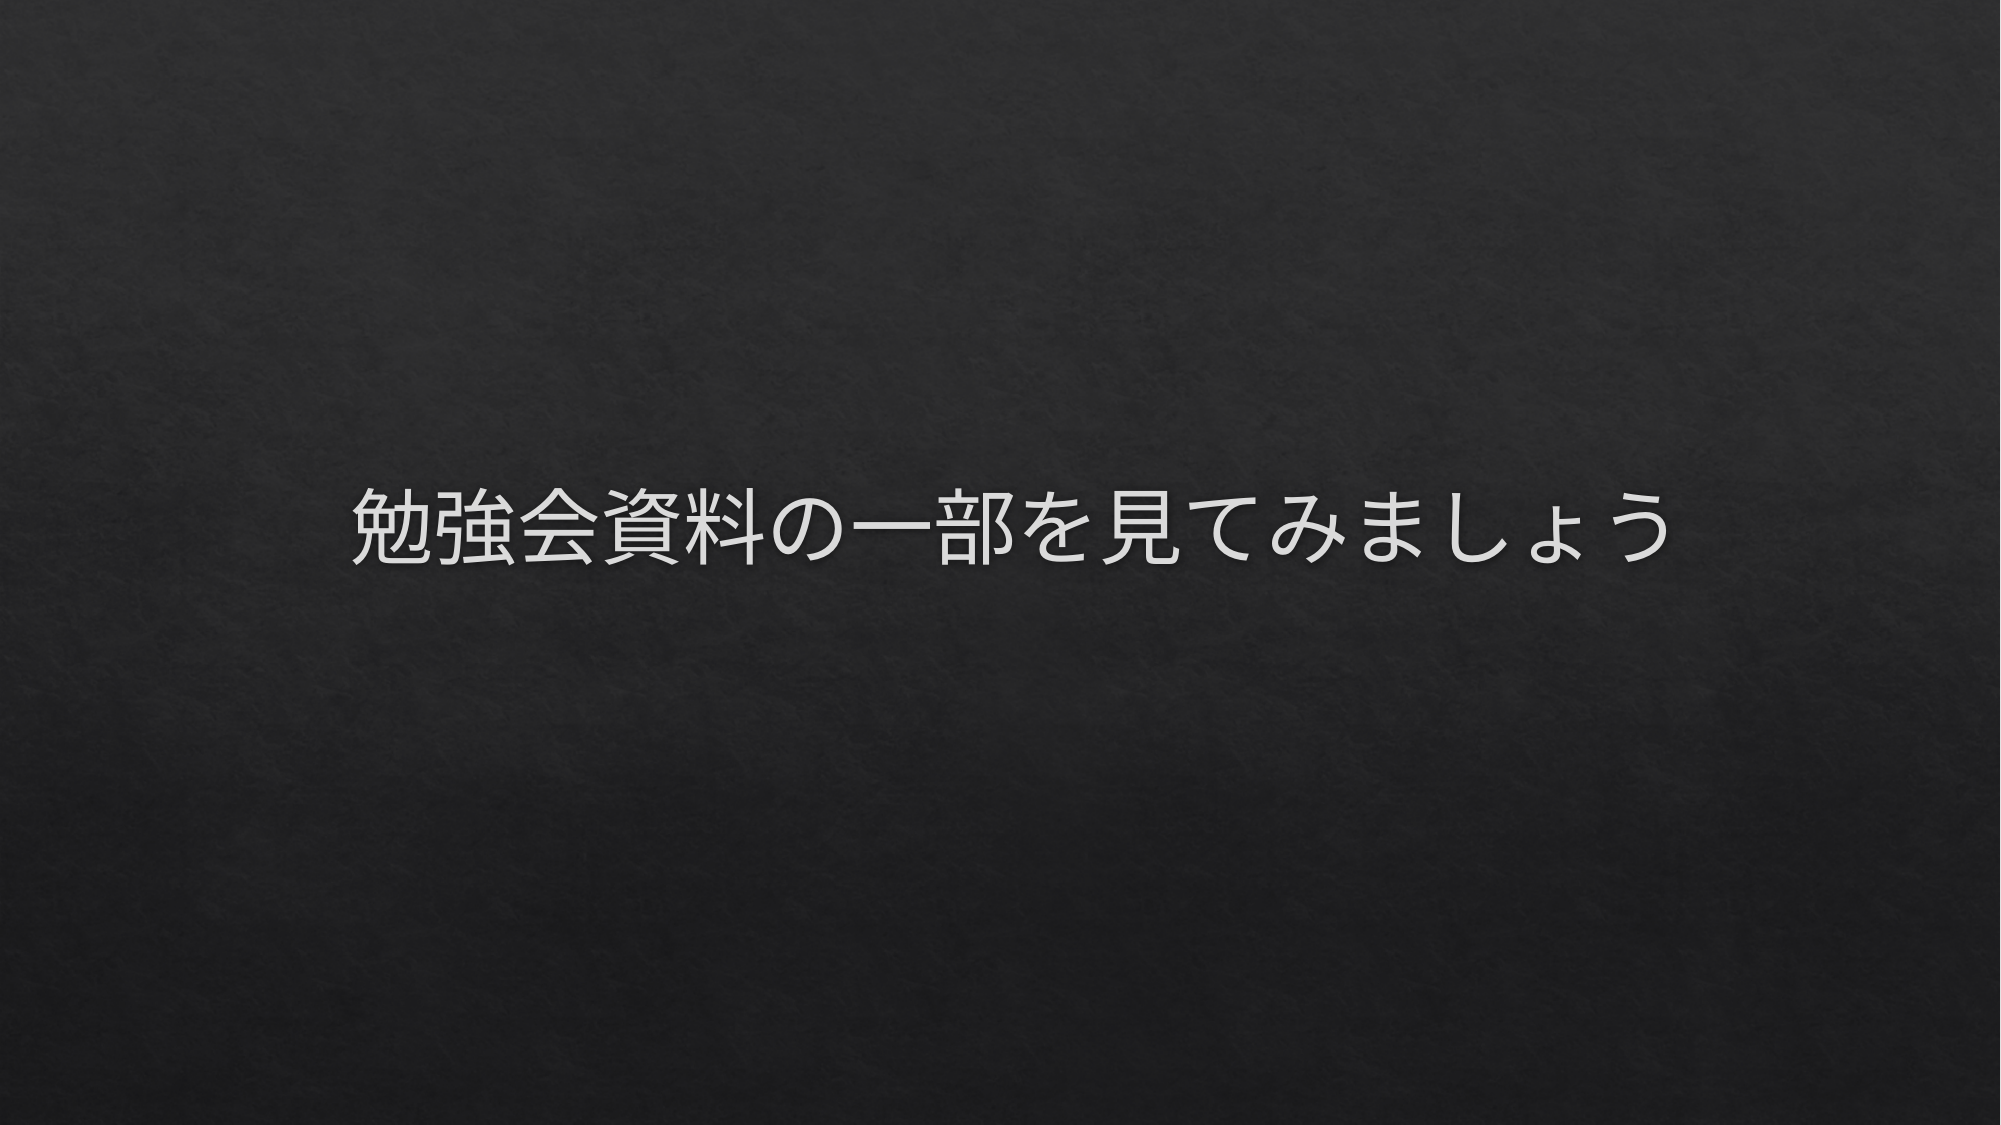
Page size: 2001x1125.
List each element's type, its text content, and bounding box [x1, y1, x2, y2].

title 勉強会資料の一部を見てみましょう [167, 445, 1866, 606]
